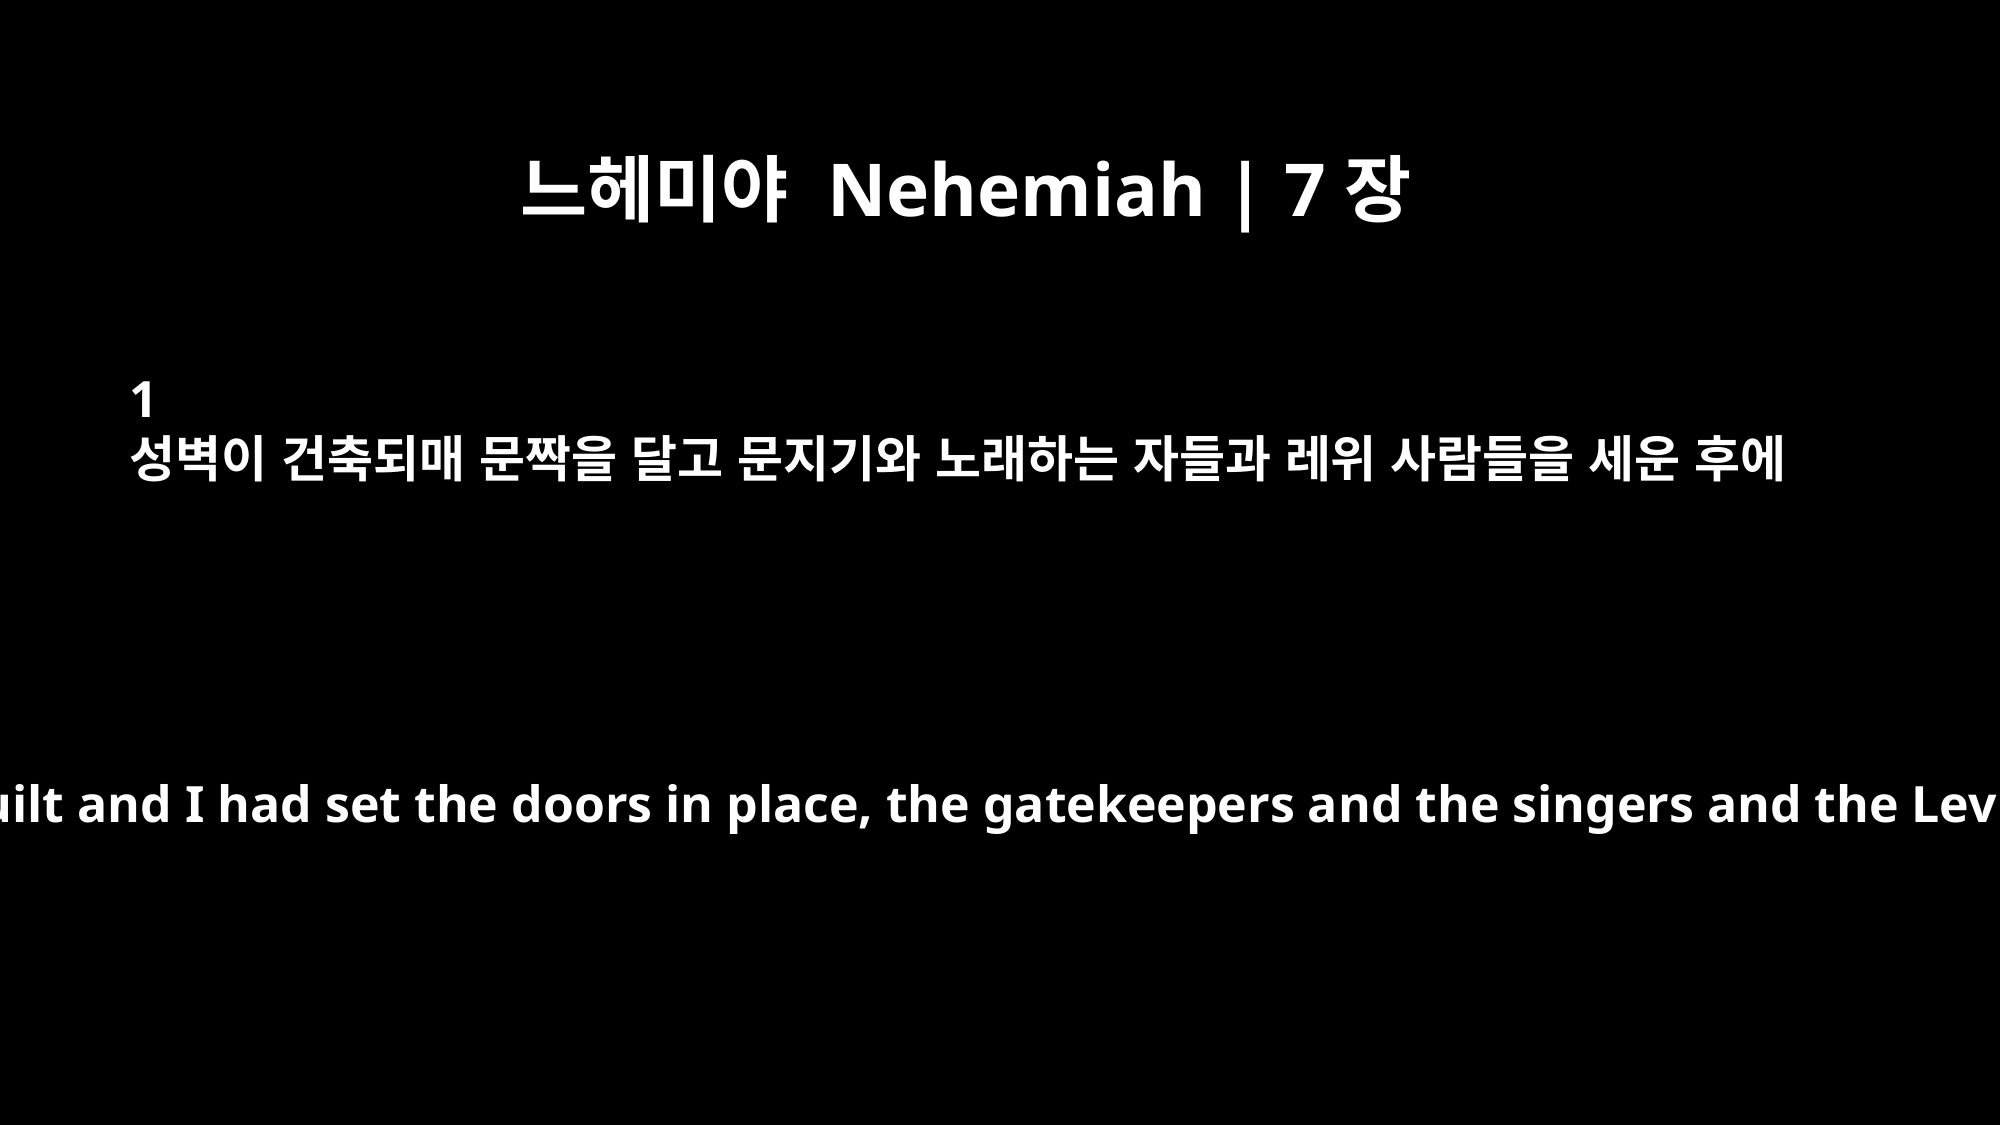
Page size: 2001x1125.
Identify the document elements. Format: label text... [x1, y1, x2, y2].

text_box 느헤미야 Nehemiah | 7장 [505, 136, 1427, 239]
text_box 1 성벽이 건축되매 문짝을 달고 문지기와 노래하는 자들과 레위 사람들을 세운 후에 [114, 359, 1803, 495]
text_box After the wall had been rebuilt and I had set the doors in place, the gatekeepers and the singers and the Levites were appointed. [0, 764, 2000, 840]
